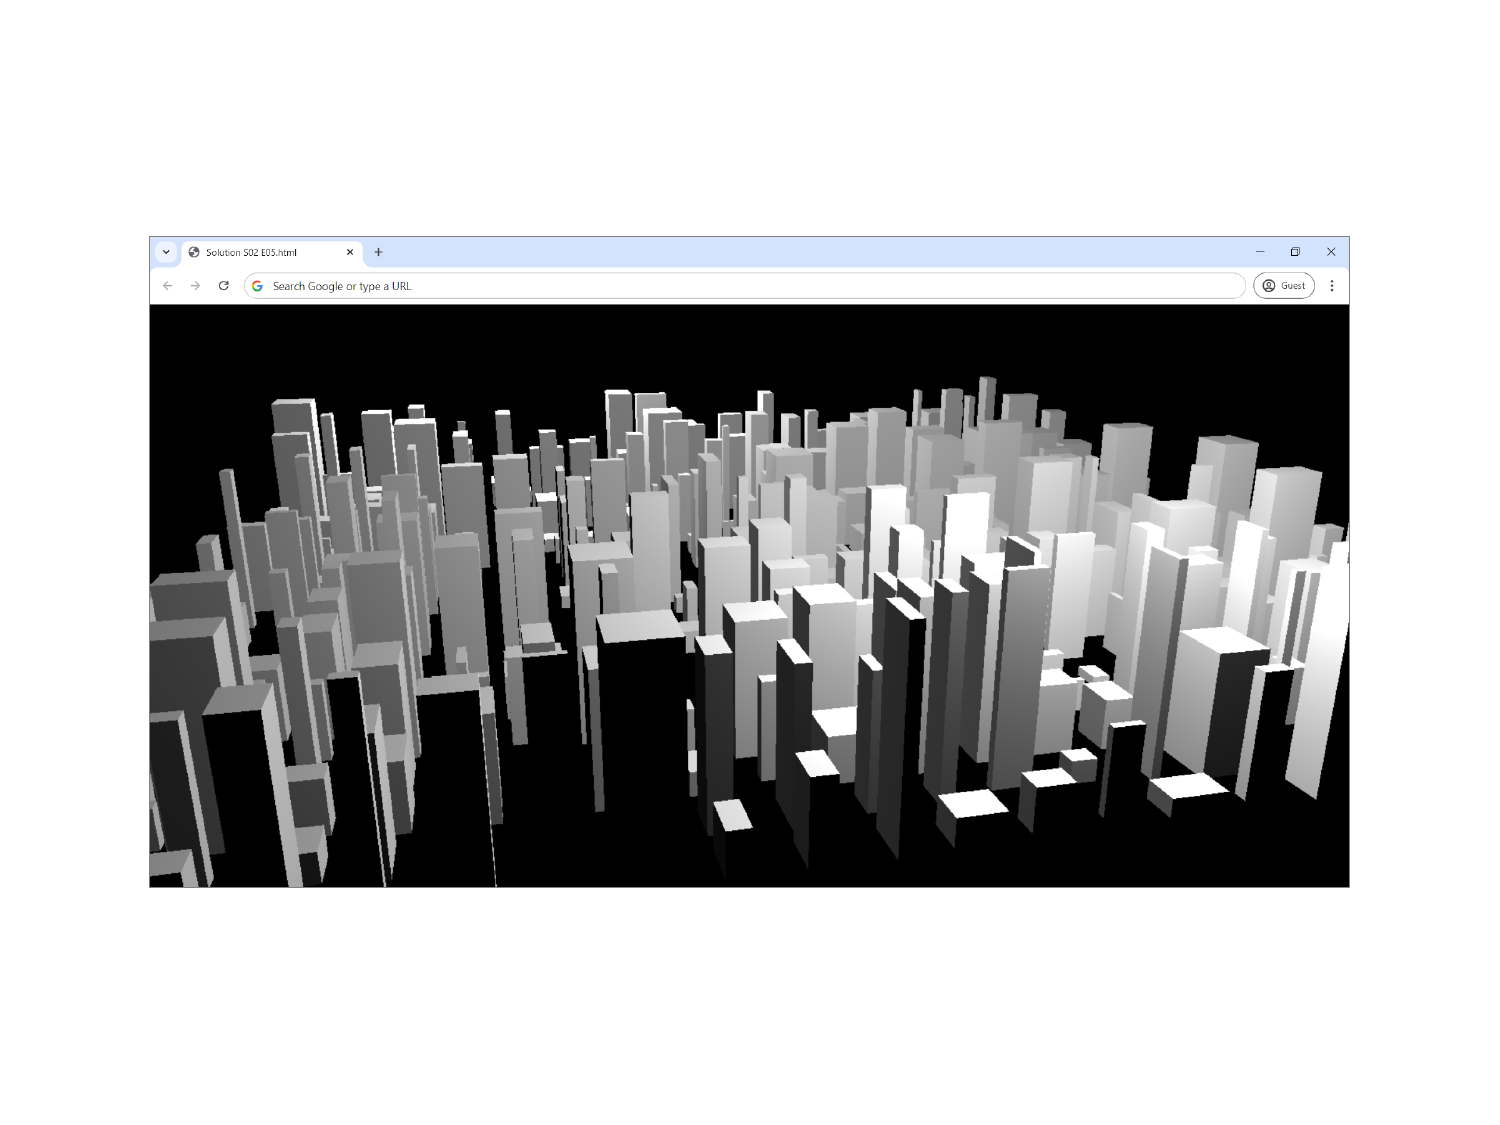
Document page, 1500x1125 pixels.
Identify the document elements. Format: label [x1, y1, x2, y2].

picture [149, 236, 1350, 888]
